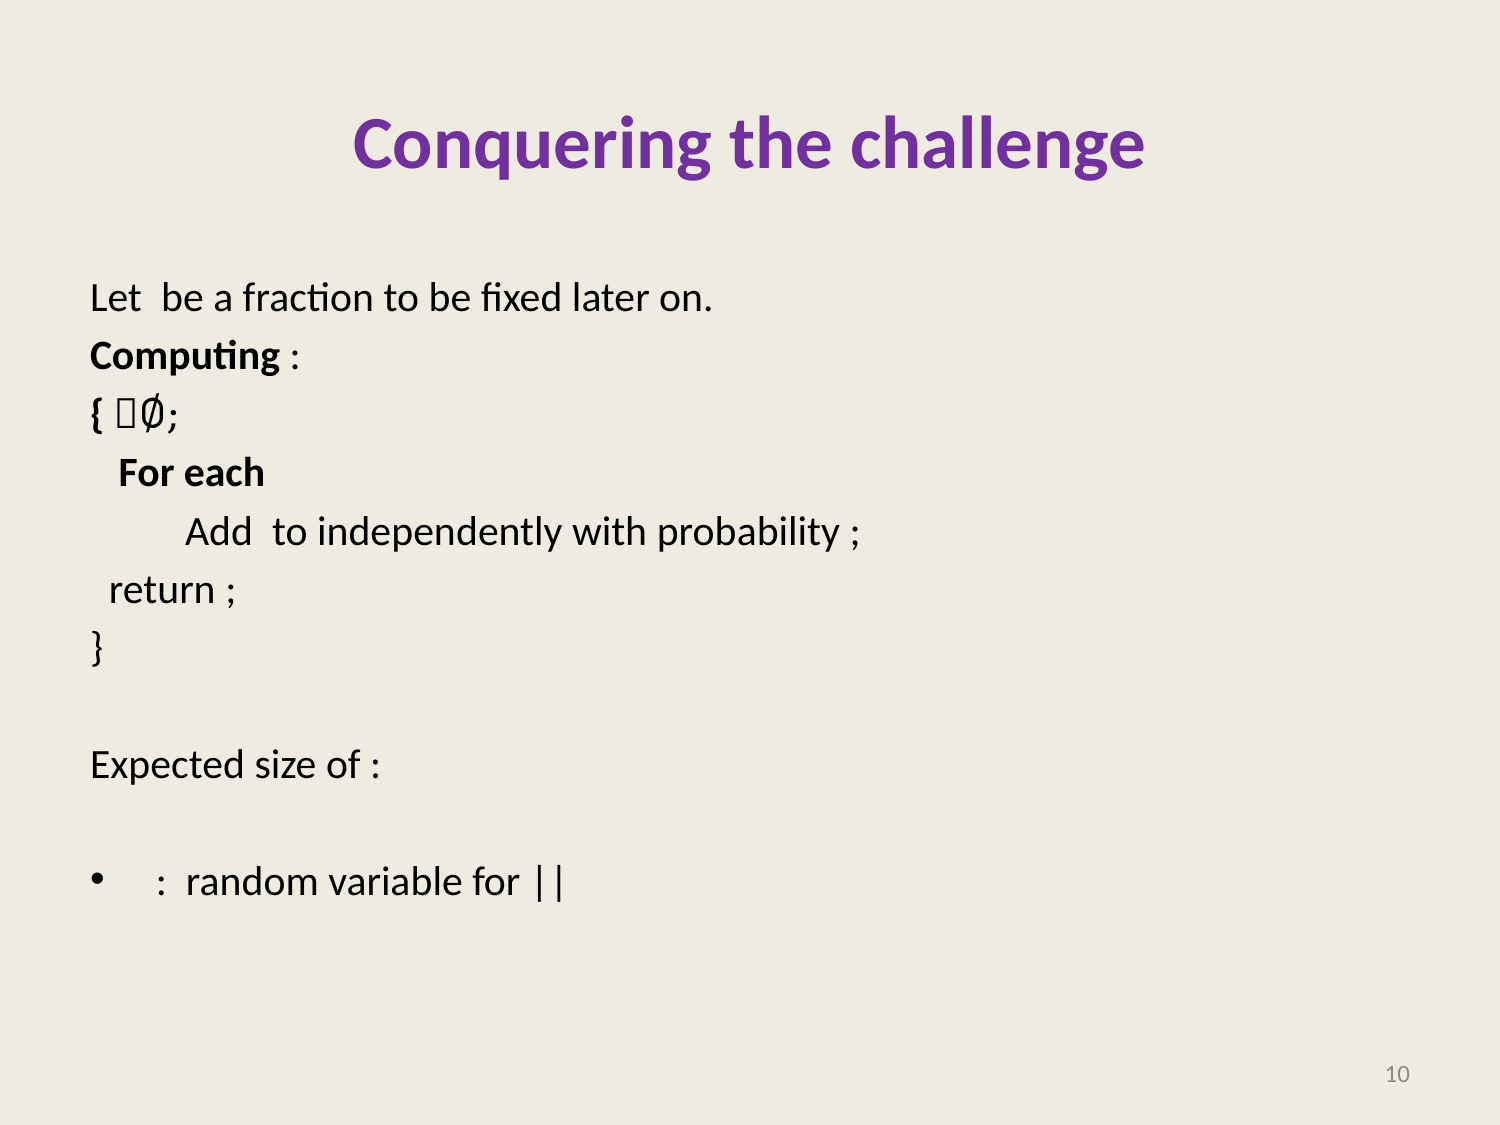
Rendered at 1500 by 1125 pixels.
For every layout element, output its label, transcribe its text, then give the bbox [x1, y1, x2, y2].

title Conquering the challenge [75, 45, 1425, 233]
slide_number 10 [1074, 1042, 1425, 1103]
